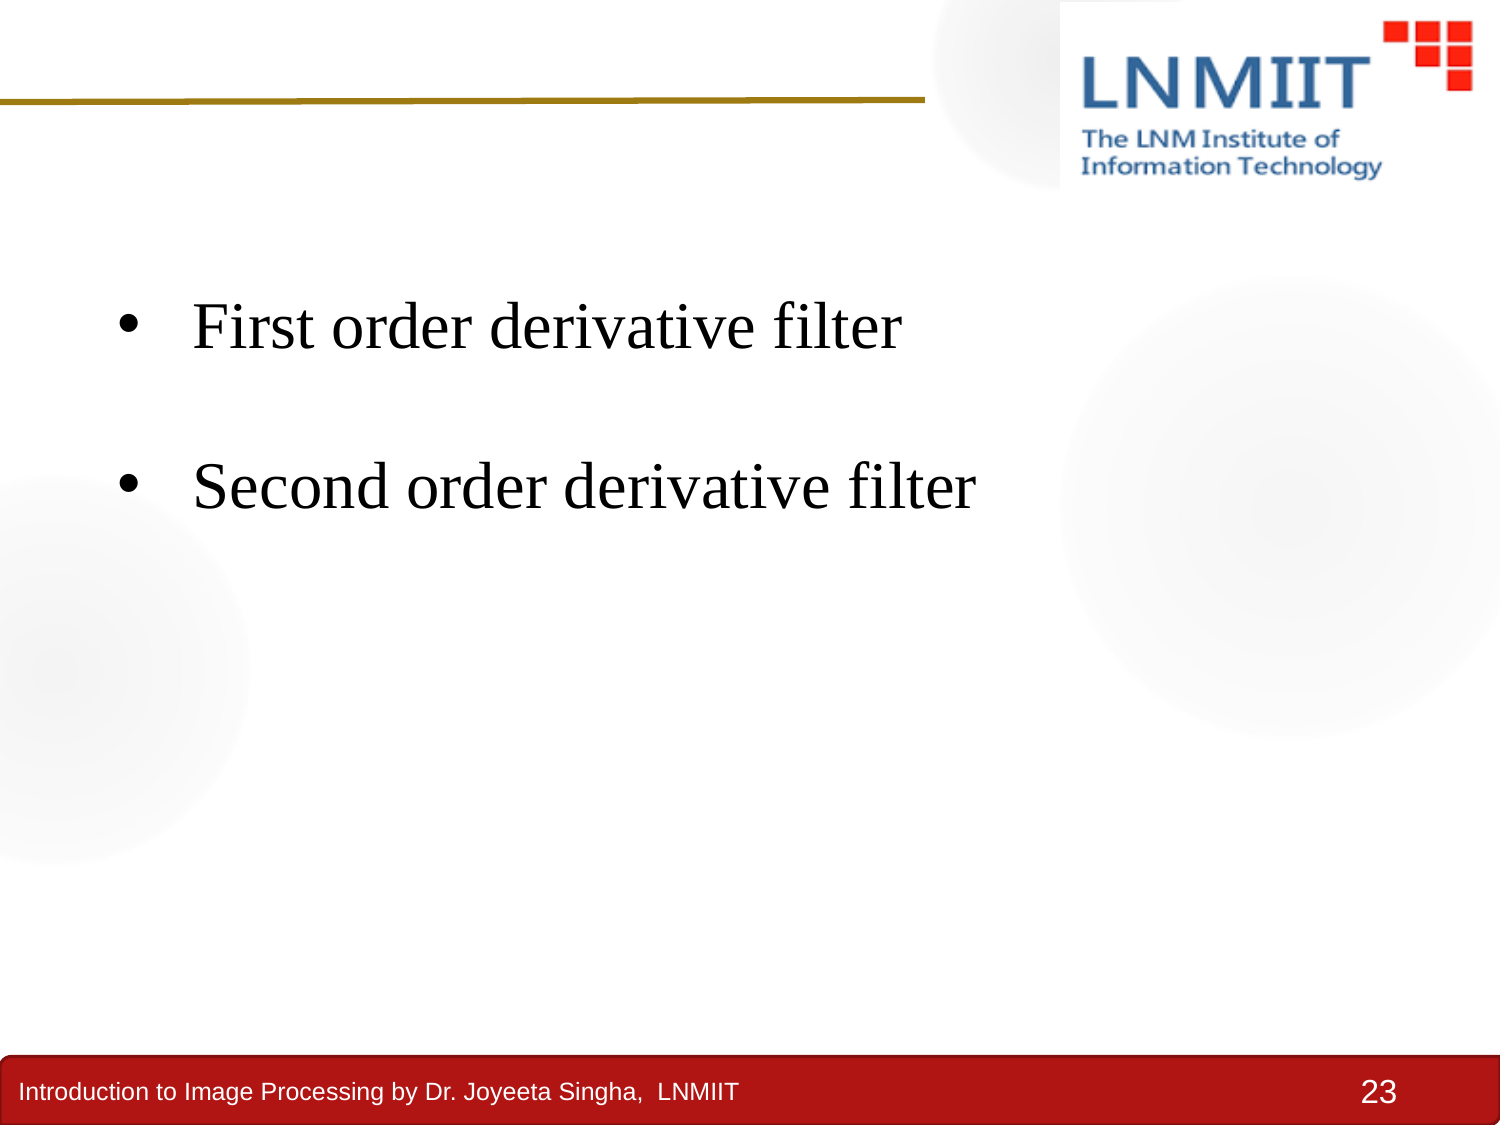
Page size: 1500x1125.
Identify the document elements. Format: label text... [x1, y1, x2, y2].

text_box First order derivative filter Second order derivative filter [103, 274, 994, 530]
picture [1060, 2, 1498, 198]
